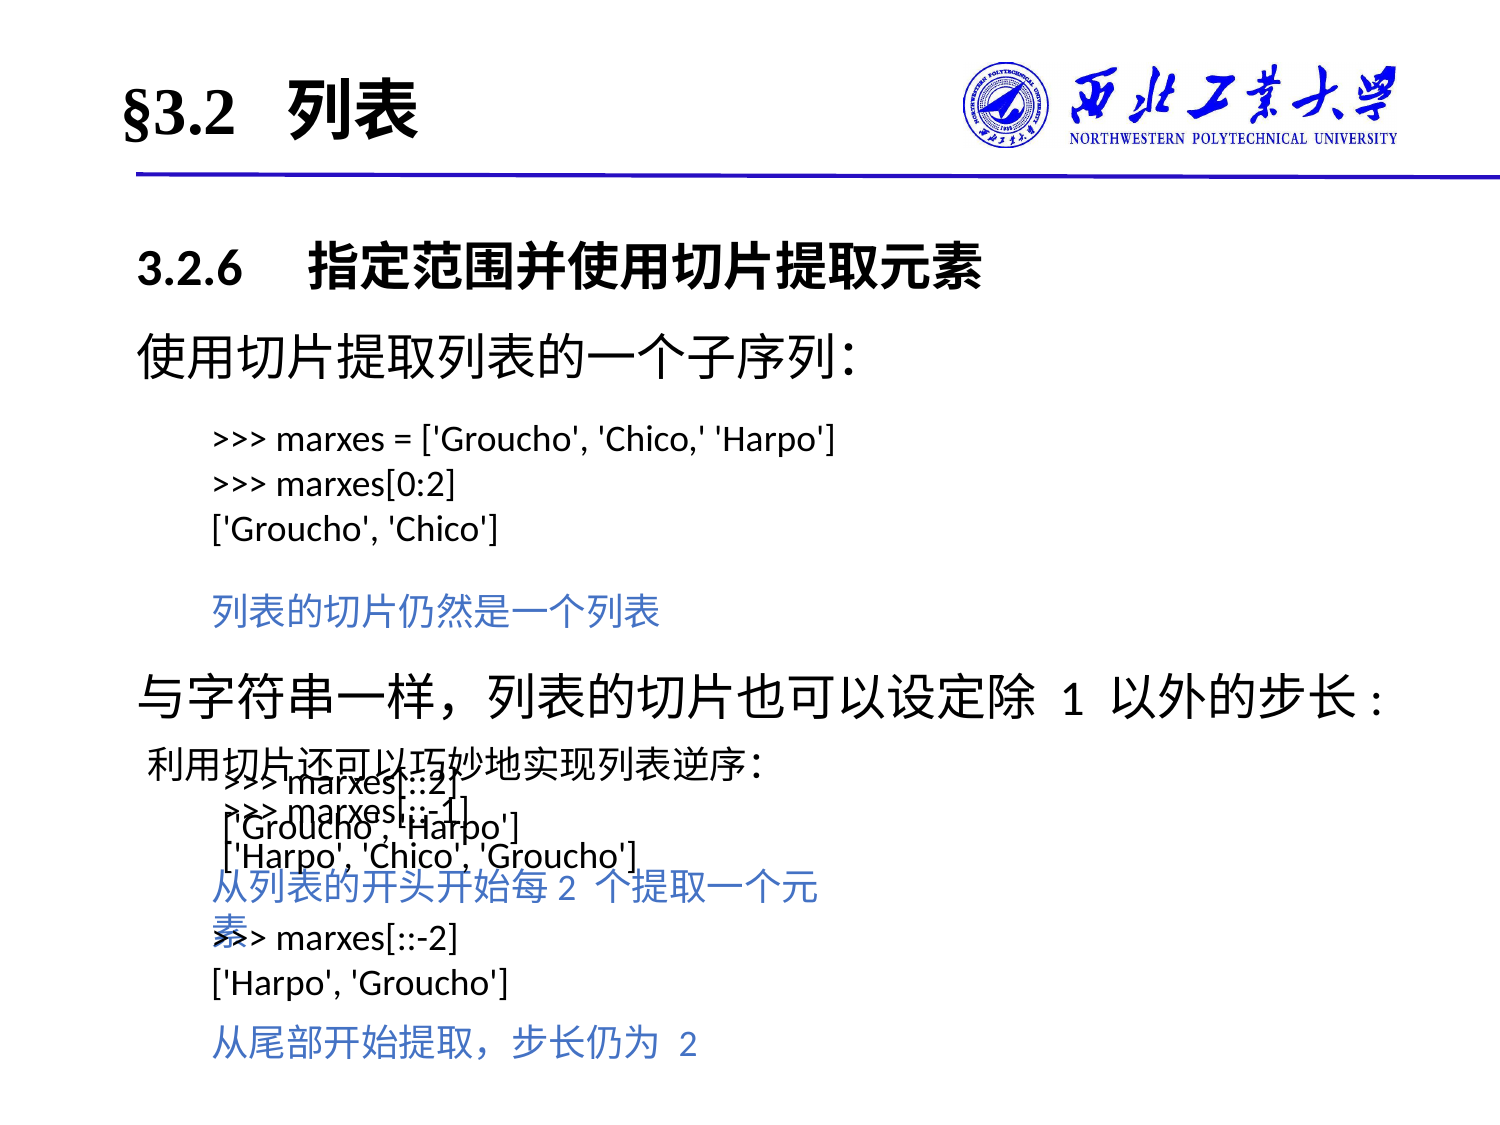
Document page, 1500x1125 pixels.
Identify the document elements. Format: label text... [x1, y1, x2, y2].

picture [963, 62, 1397, 148]
text_box 利用切片还可以巧妙地实现列表逆序： >>> marxes[::-1] ['Harpo', 'Chico', 'Groucho'] [132, 733, 1256, 883]
text_box 使用切片提取列表的一个子序列： [121, 317, 1439, 393]
text_box 与字符串一样，列表的切片也可以设定除 1 以外的步长: [121, 657, 1484, 733]
title §3.2 列表 [105, 69, 883, 168]
text_box 从尾部开始提取，步长仍为 2 [121, 1011, 845, 1072]
text_box 3.2.6 指定范围并使用切片提取元素 [121, 226, 1366, 304]
text_box 列表的切片仍然是一个列表 [121, 580, 1500, 641]
text_box >>> marxes = ['Groucho', 'Chico,' 'Harpo'] >>> marxes[0:2] ['Groucho', 'Chico'] [121, 406, 1223, 557]
subtitle [132, 226, 1370, 317]
text_box >>> marxes[::-2] ['Harpo', 'Groucho'] [121, 905, 880, 1011]
text_box 从列表的开头开始每2 个提取一个元素 [121, 855, 863, 905]
